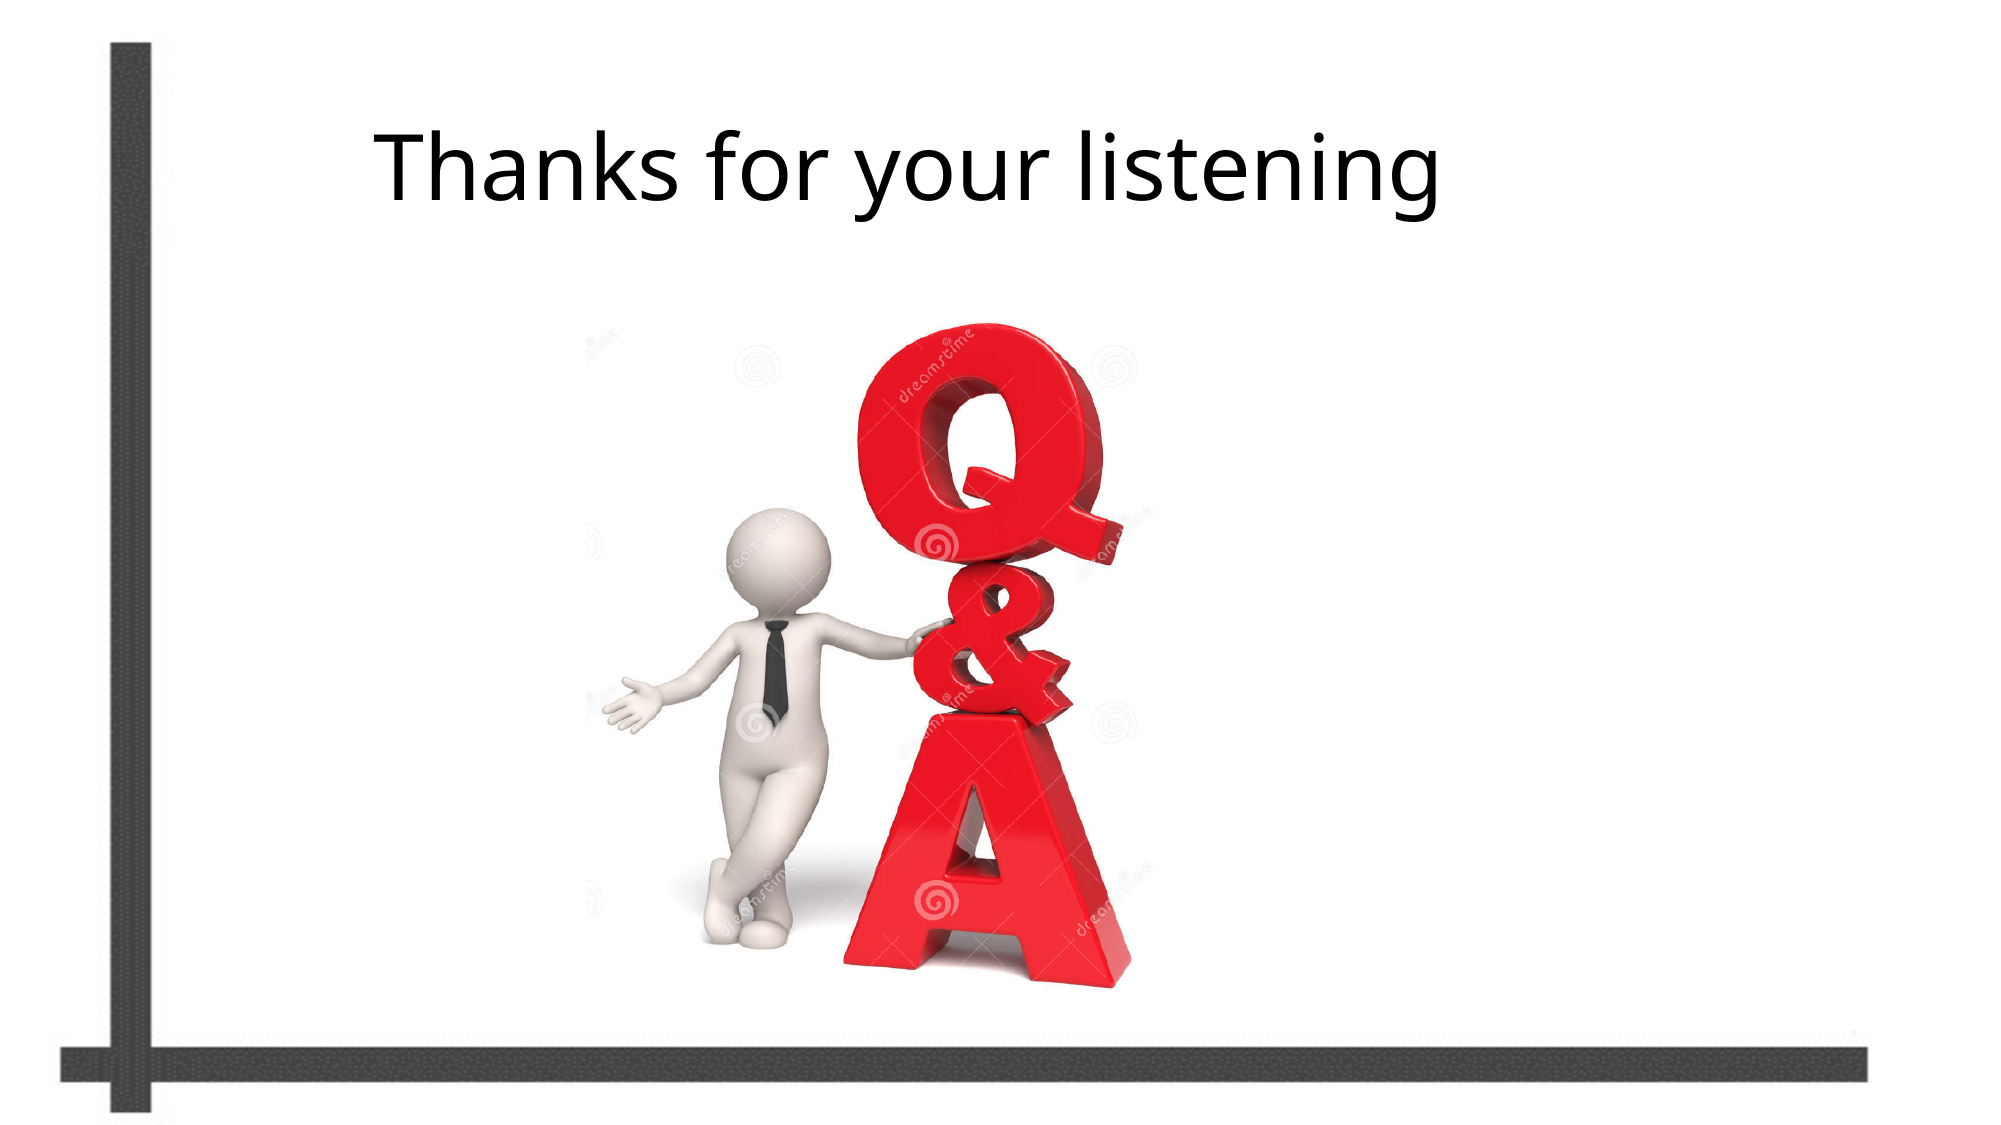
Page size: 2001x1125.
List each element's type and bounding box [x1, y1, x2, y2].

picture [0, 1, 2000, 1125]
list [586, 291, 1178, 1005]
